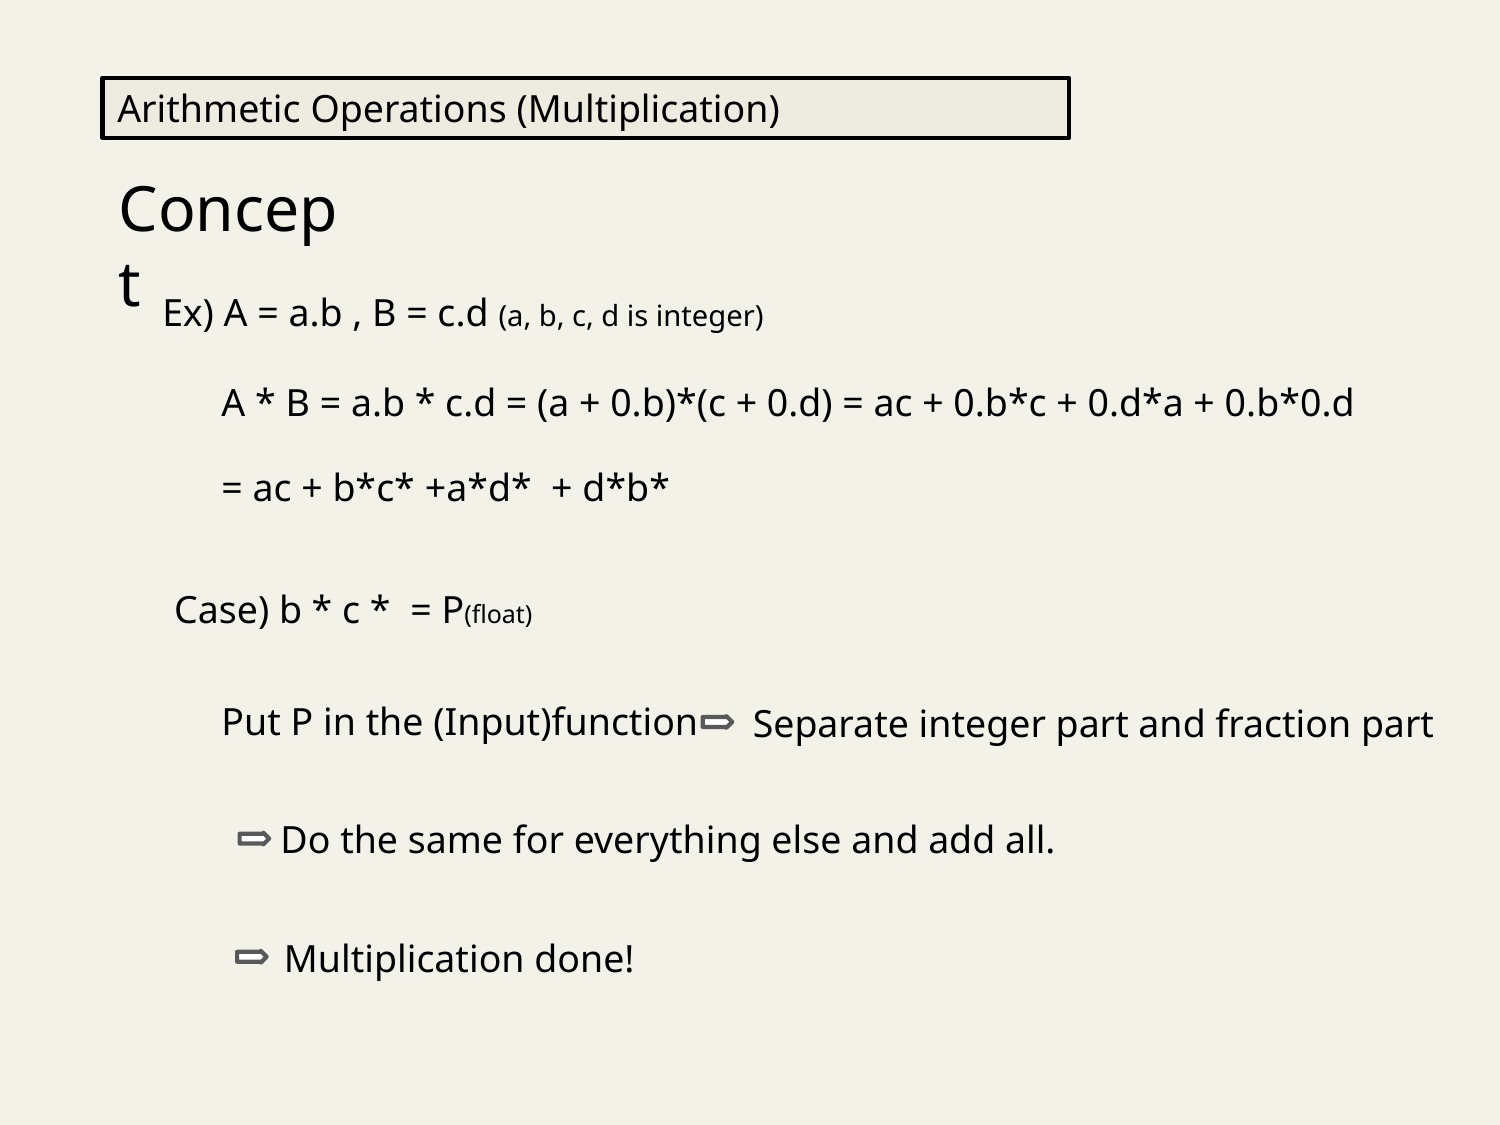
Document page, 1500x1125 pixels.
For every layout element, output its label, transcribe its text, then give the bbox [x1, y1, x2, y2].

text_box [235, 948, 269, 965]
text_box Ex) A = a.b , B = c.d (a, b, c, d is integer) [147, 281, 809, 342]
text_box Arithmetic Operations (Multiplication) [102, 78, 1069, 138]
text_box Do the same for everything else and add all. [265, 808, 1140, 869]
text_box A * B = a.b * c.d = (a + 0.b)*(c + 0.d) = ac + 0.b*c + 0.d*a + 0.b*0.d [206, 371, 1500, 432]
text_box [700, 714, 735, 730]
text_box Multiplication done! [269, 927, 1140, 987]
text_box Separate integer part and fraction part [738, 692, 1500, 753]
text_box [237, 830, 272, 847]
text_box Put P in the (Input)function [206, 690, 739, 751]
text_box Concept [103, 161, 376, 327]
